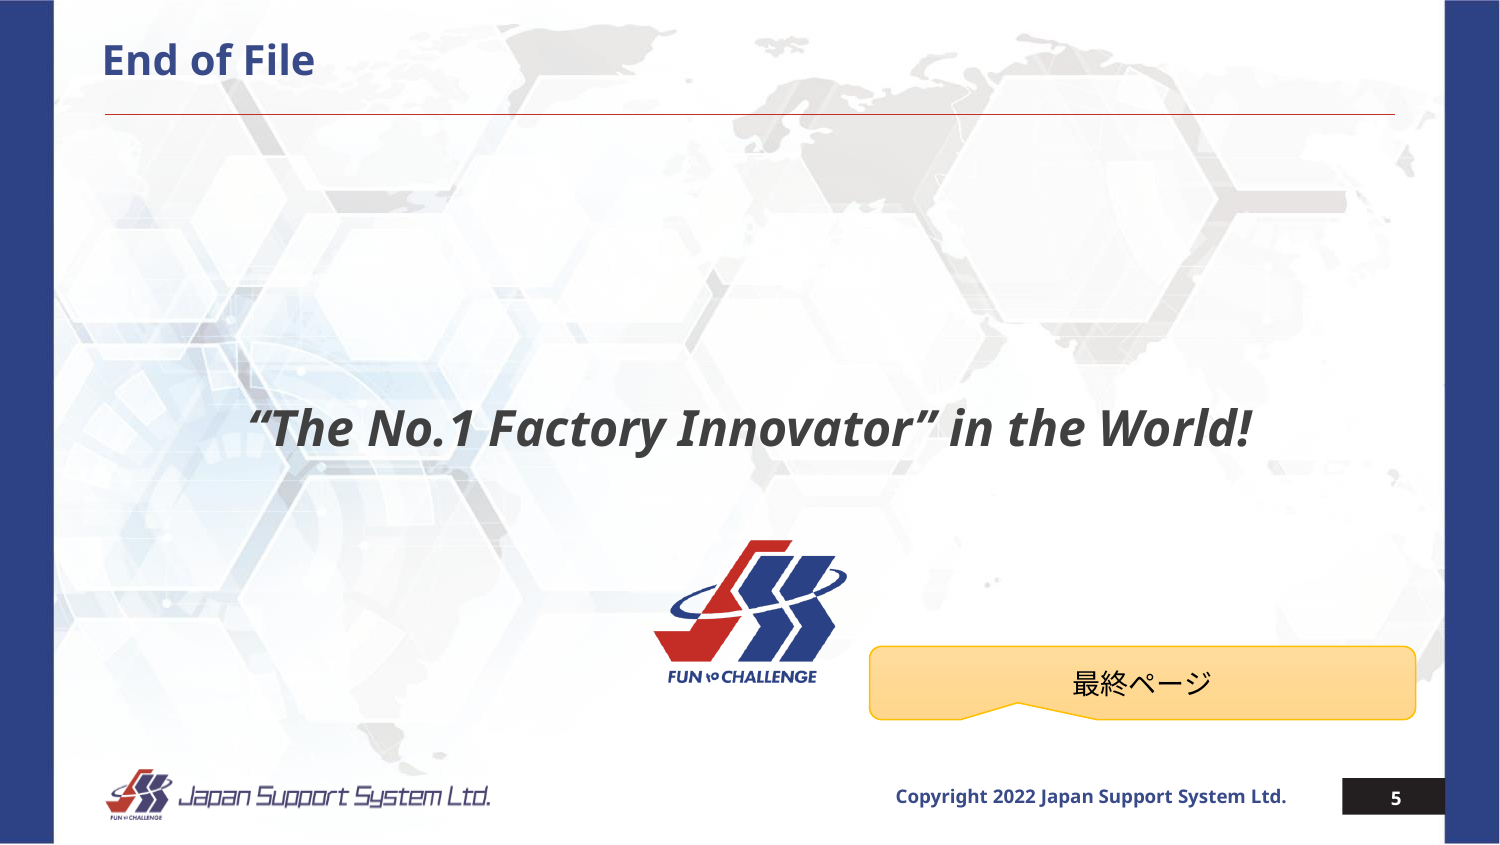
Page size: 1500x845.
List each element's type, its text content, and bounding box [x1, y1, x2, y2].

slide_number 5 [1360, 777, 1432, 822]
text_box “The No.1 Factory Innovator” in the World! [146, 389, 1354, 465]
text_box 最終ページ [869, 646, 1416, 720]
title End of File [86, 37, 1416, 86]
picture [0, 0, 1500, 844]
